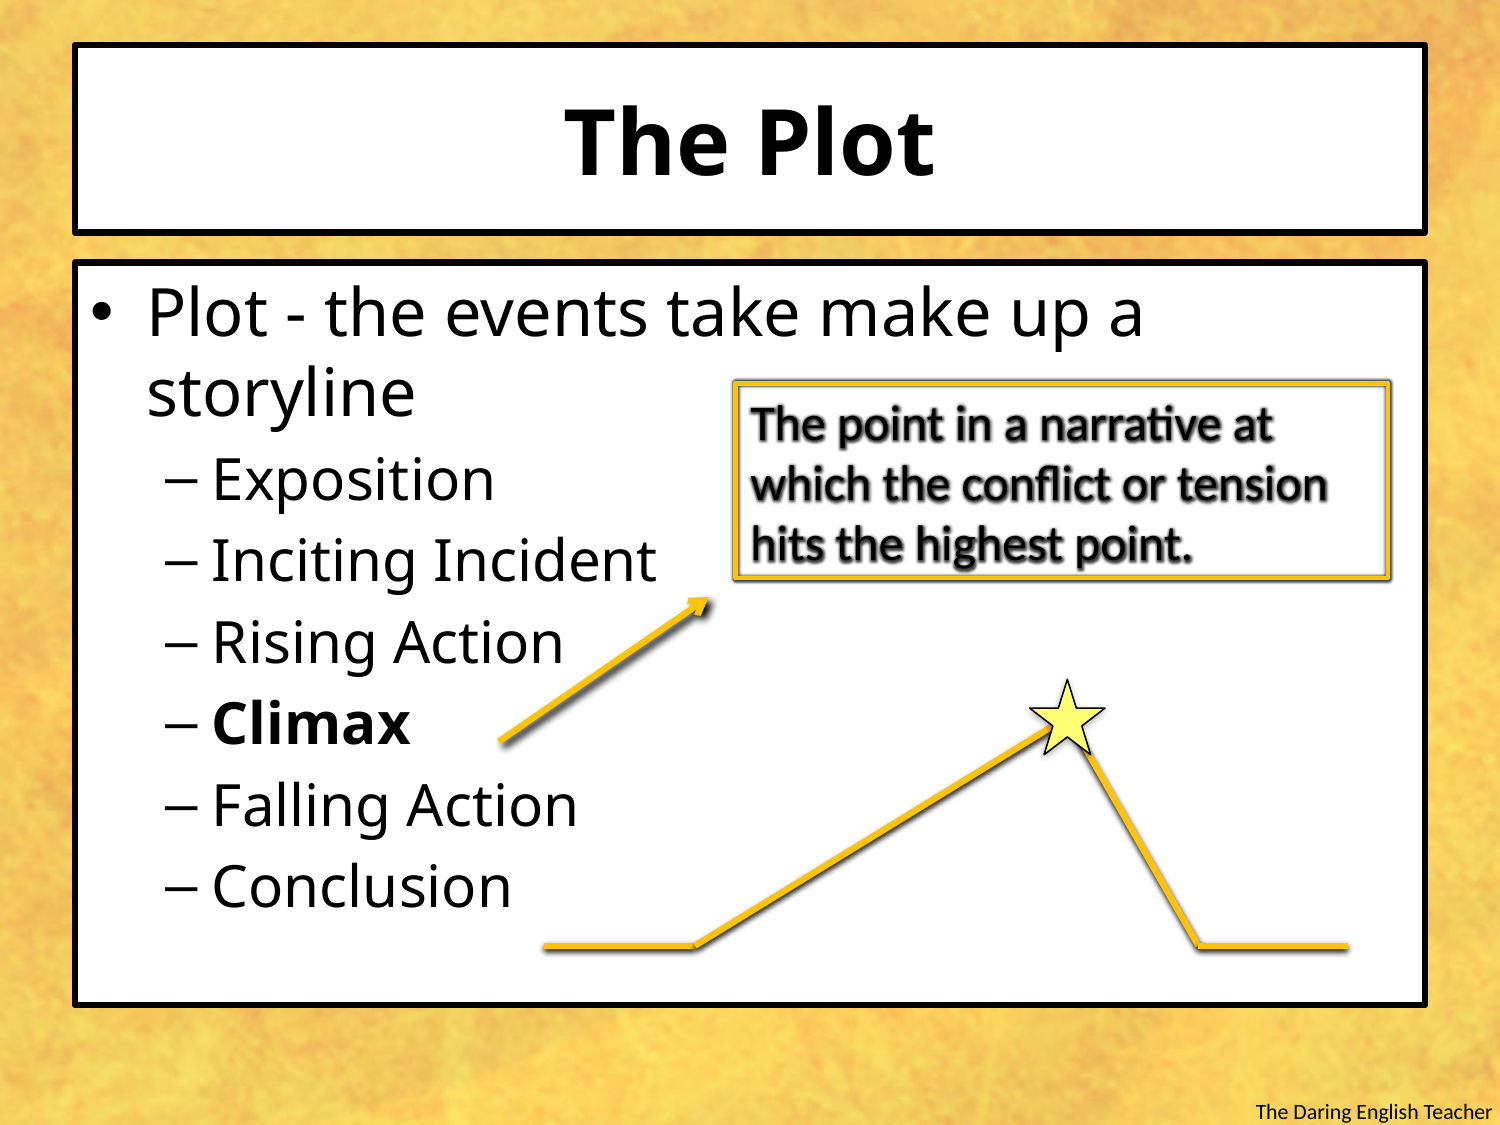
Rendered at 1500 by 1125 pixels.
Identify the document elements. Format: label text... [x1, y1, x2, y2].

list Plot - the events take make up a storyline Exposition Inciting Incident Rising Action Climax Falling Action Conclusion [72, 259, 1428, 1008]
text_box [694, 716, 1066, 946]
picture [0, 0, 1500, 1125]
title The Plot [72, 42, 1428, 236]
text_box [1028, 678, 1106, 715]
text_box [1067, 716, 1199, 946]
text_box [498, 596, 709, 742]
text_box The point in a narrative at which the conflict or tension hits the highest point. [735, 383, 1389, 579]
